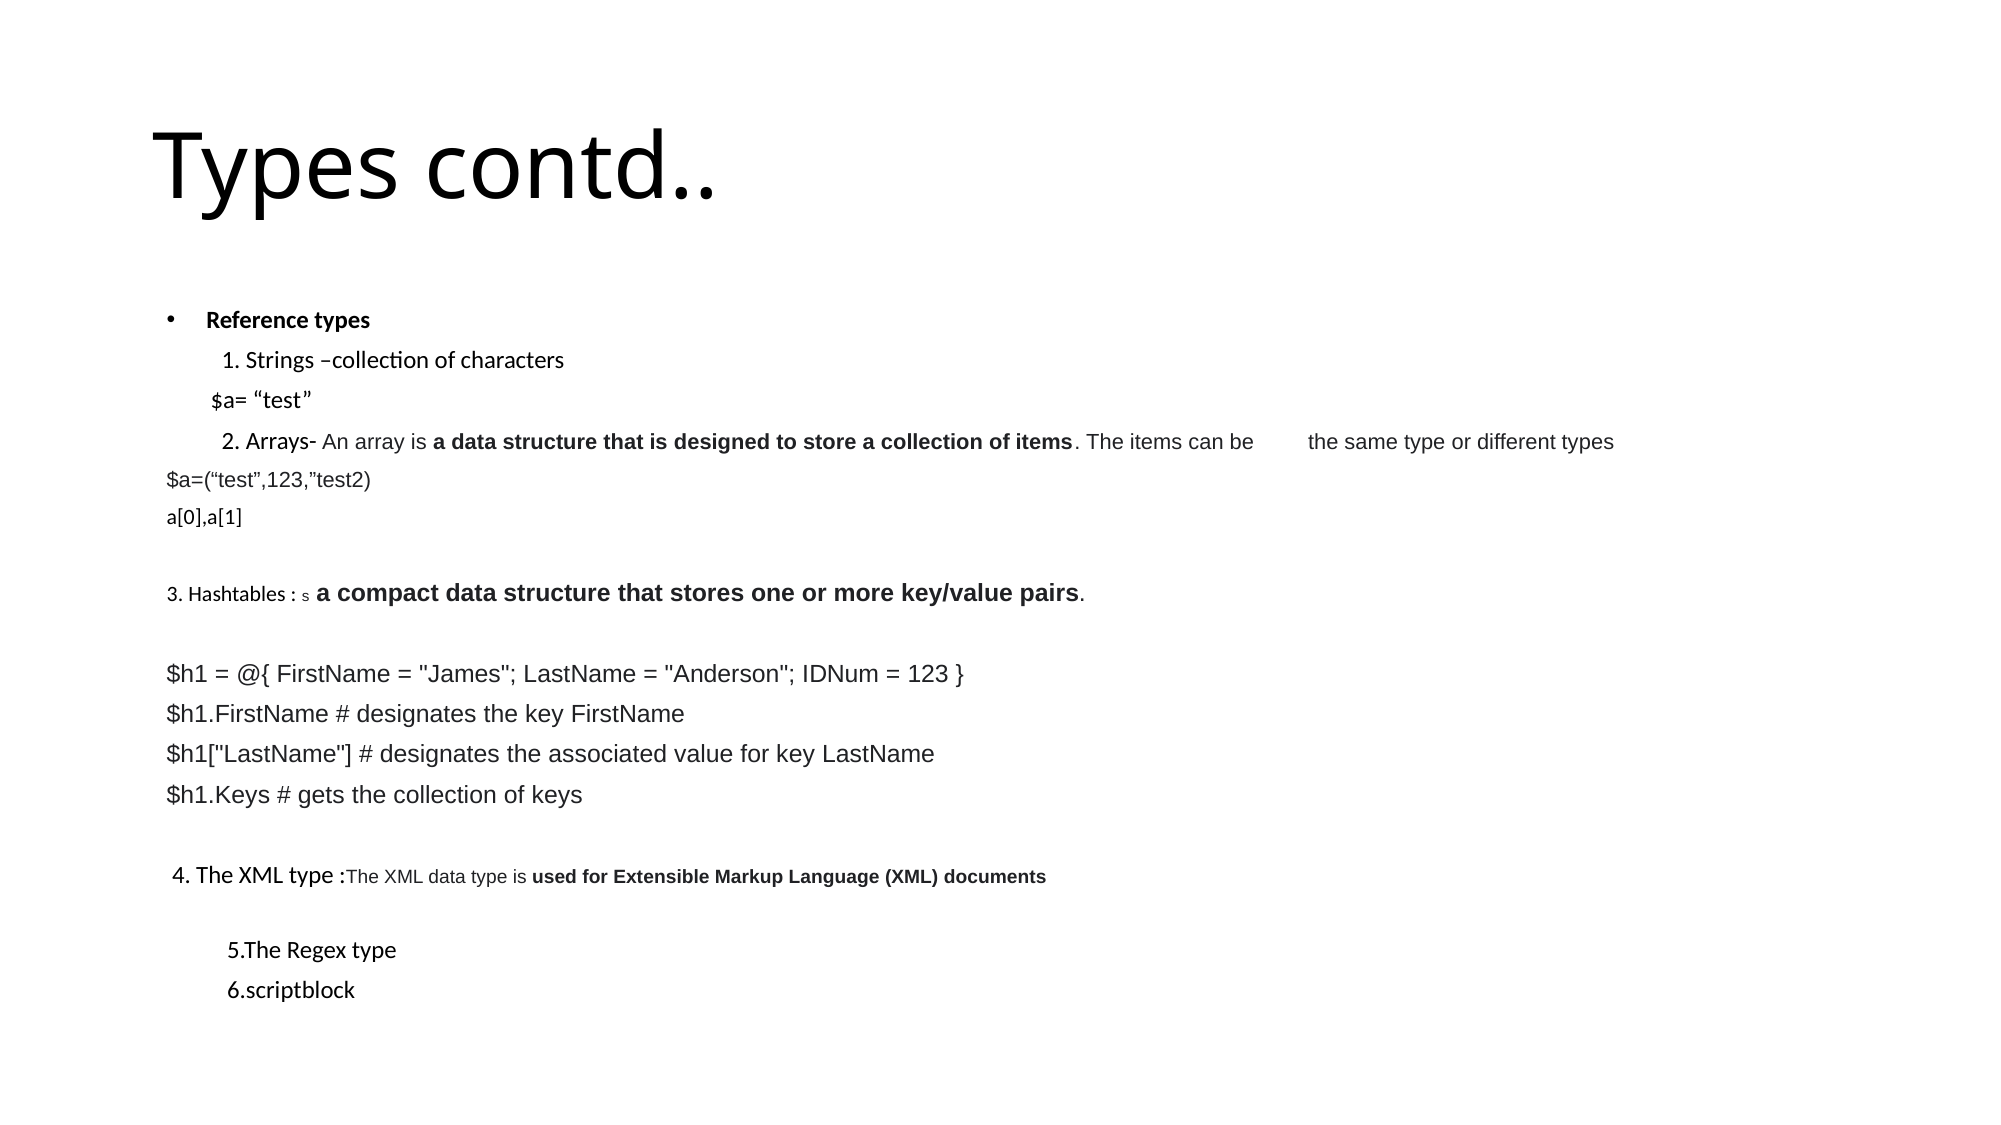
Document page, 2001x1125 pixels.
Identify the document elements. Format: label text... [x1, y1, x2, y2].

list Reference types 1. Strings –collection of characters $a= “test” 2. Arrays- An array is a data structure that is designed to store a collection of items. The items can be the same type or different types $a=(“test”,123,”test2) a[0],a[1] 3. Hashtables : s a compact data structure that stores one or more key/value pairs. $h1 = @{ FirstName = "James"; LastName = "Anderson"; IDNum = 123 } $h1.FirstName # designates the key FirstName $h1["LastName"] # designates the associated value for key LastName $h1.Keys # gets the collection of keys 4. The XML type :The XML data type is used for Extensible Markup Language (XML) documents 5.The Regex type 6.scriptblock [151, 299, 1863, 1014]
title Types contd.. [137, 59, 1863, 278]
